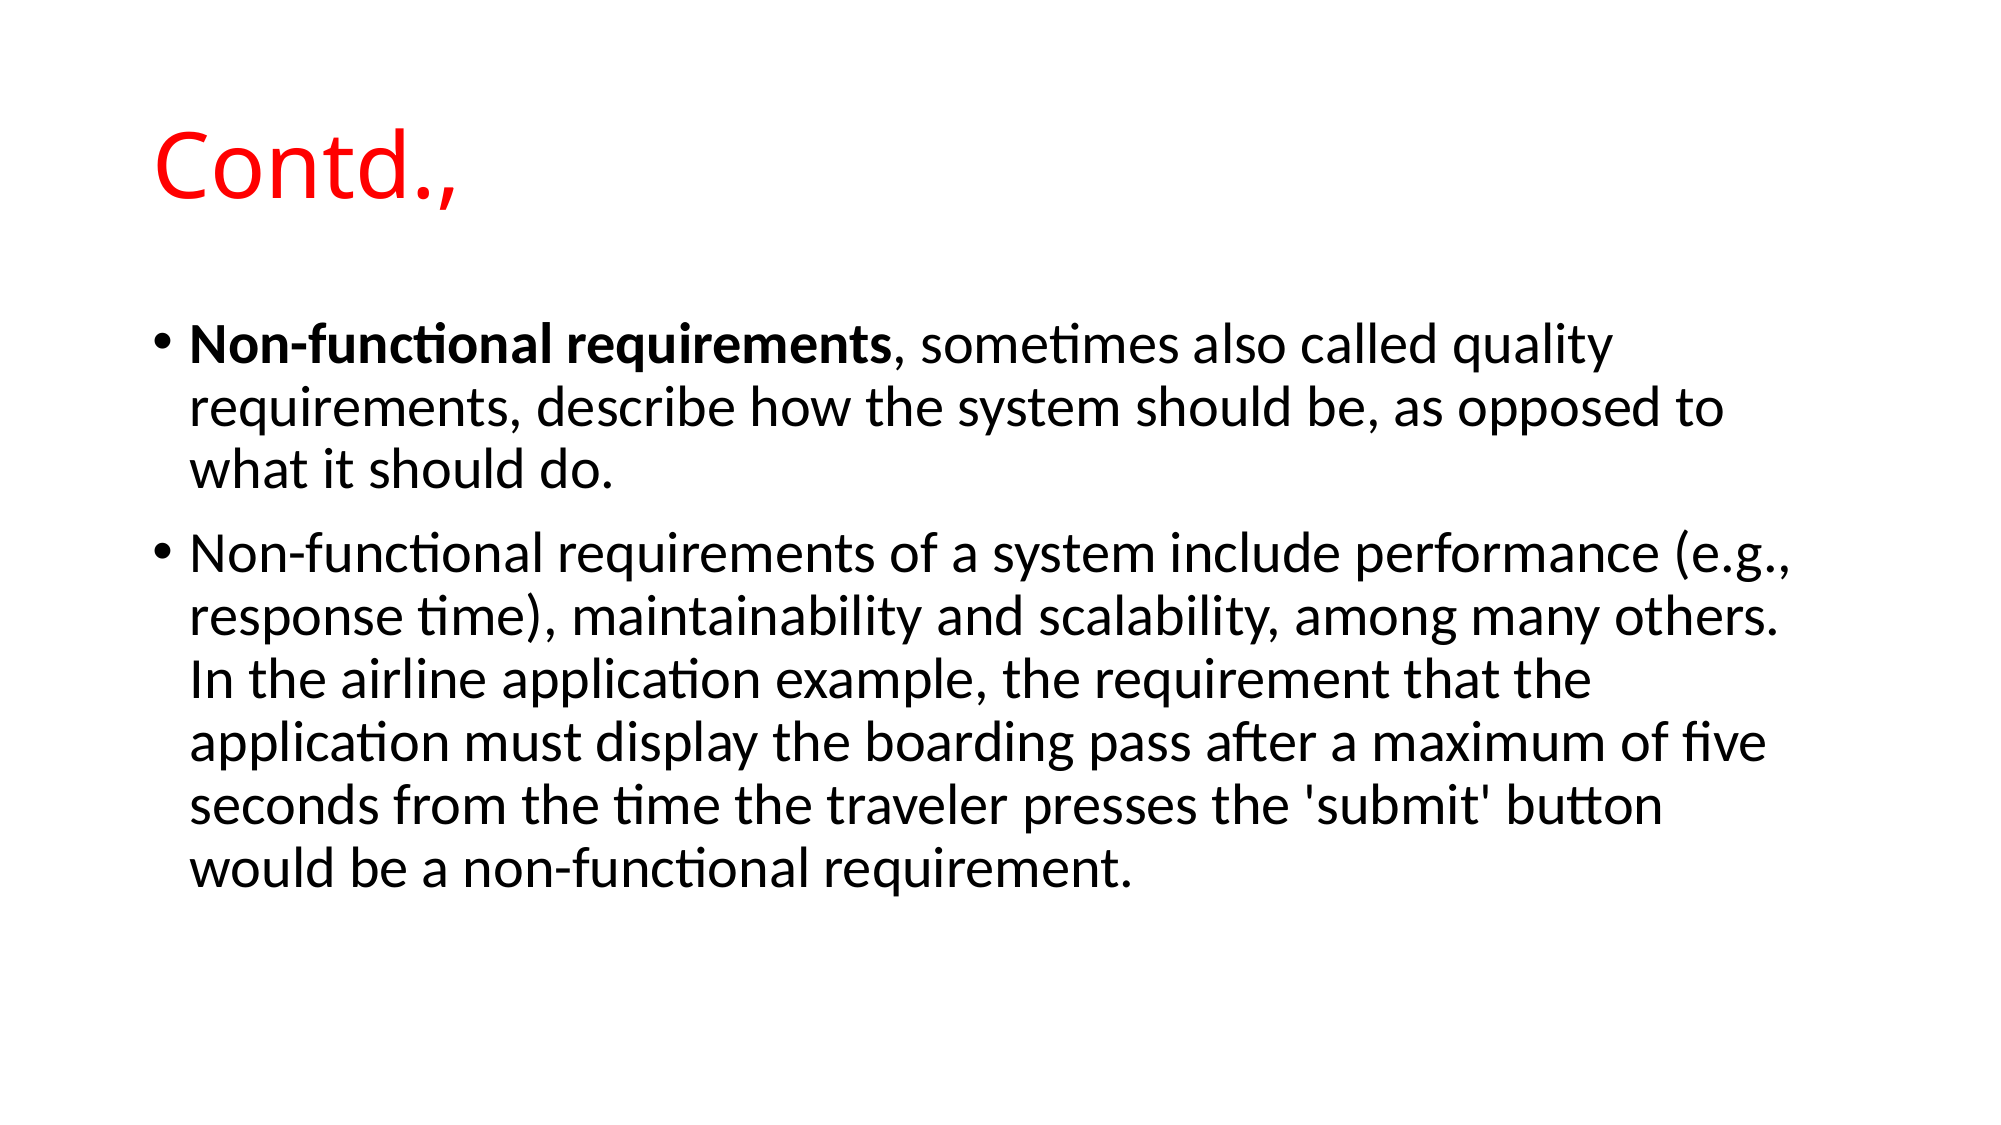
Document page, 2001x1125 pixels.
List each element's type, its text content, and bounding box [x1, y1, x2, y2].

list Non-functional requirements, sometimes also called quality requirements, describe how the system should be, as opposed to what it should do. Non-functional requirements of a system include performance (e.g., response time), maintainability and scalability, among many others. In the airline application example, the requirement that the application must display the boarding pass after a maximum of five seconds from the time the traveler presses the 'submit' button would be a non-functional requirement. [137, 305, 1810, 1020]
title Contd., [137, 59, 1863, 278]
